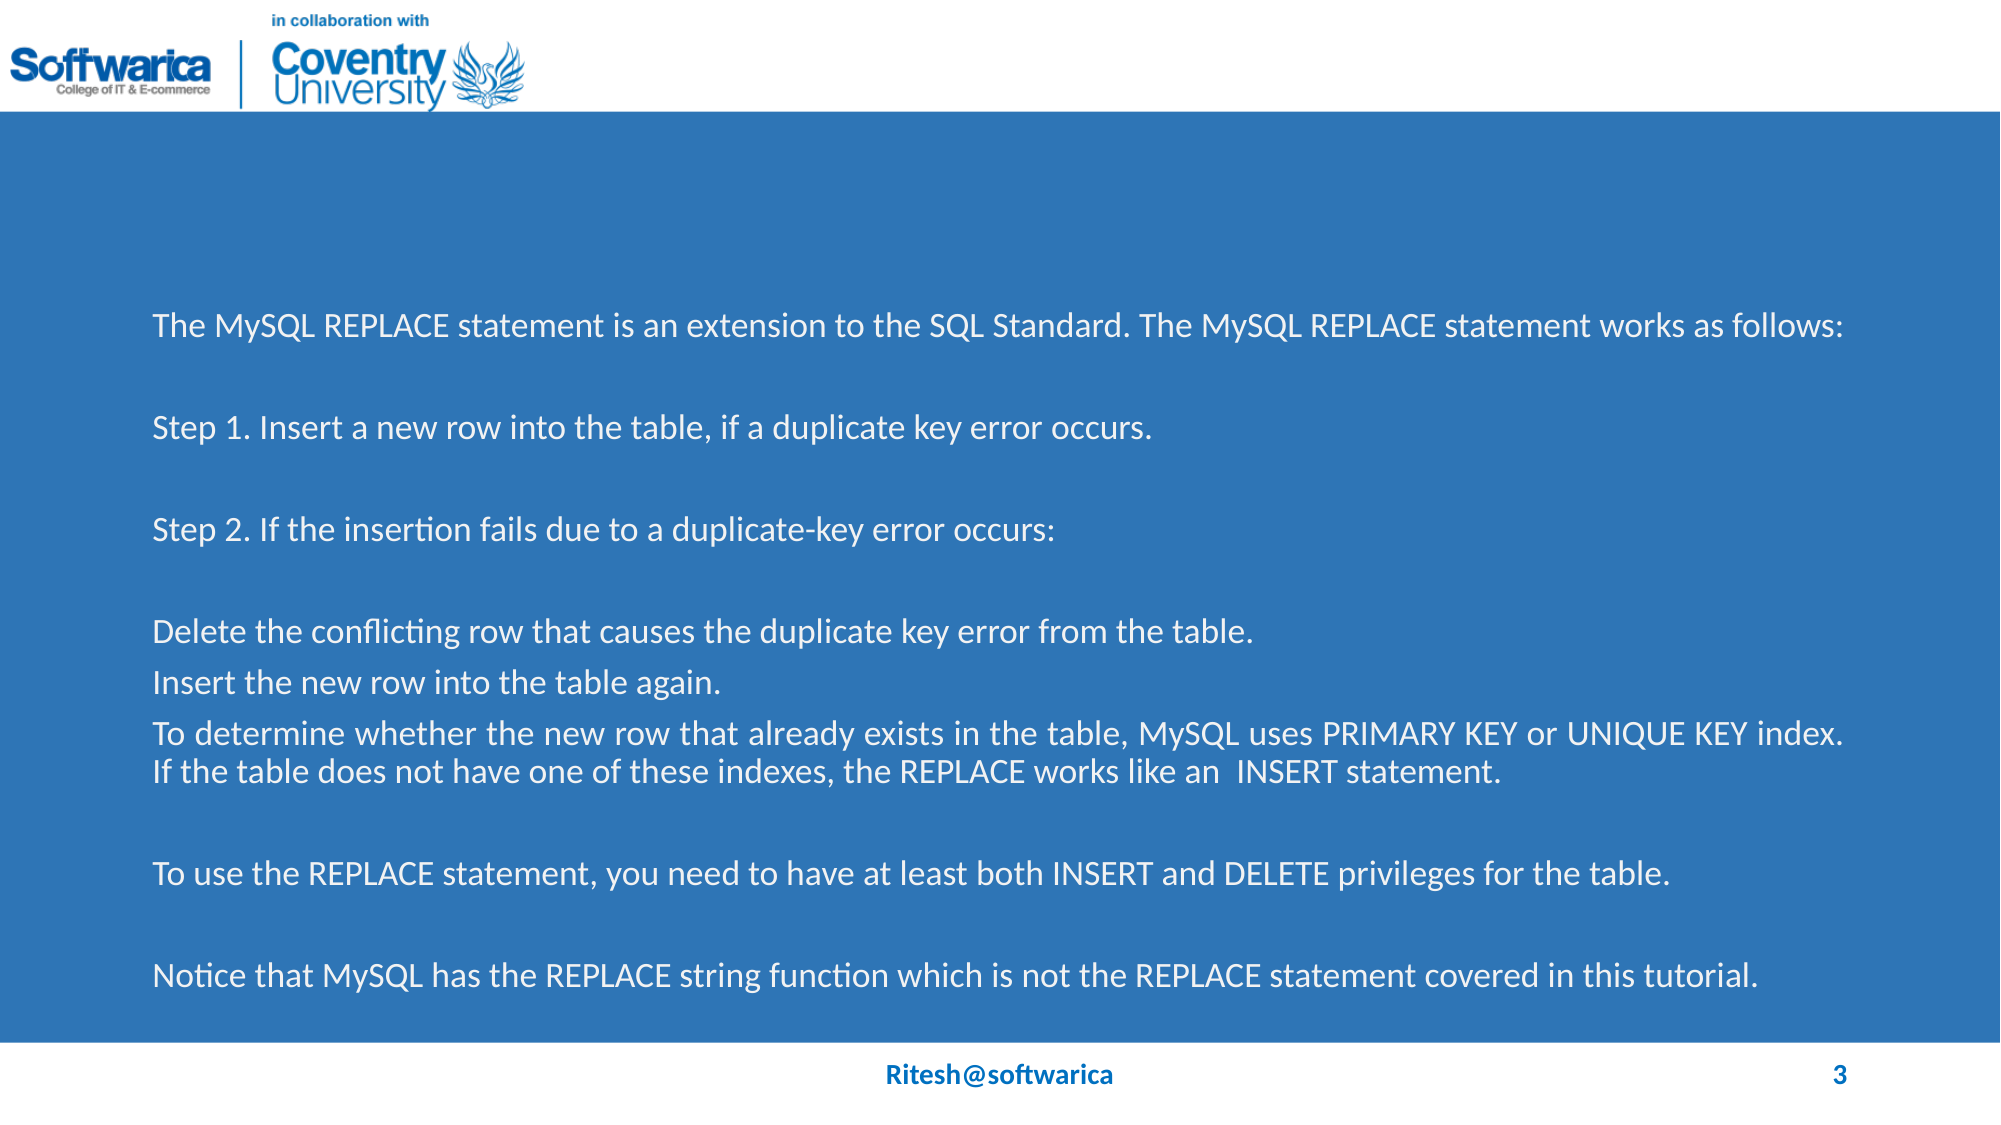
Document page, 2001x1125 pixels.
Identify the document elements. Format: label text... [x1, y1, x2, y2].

footer Ritesh@softwarica [662, 1042, 1338, 1103]
list The MySQL REPLACE statement is an extension to the SQL Standard. The MySQL REPLACE statement works as follows: Step 1. Insert a new row into the table, if a duplicate key error occurs. Step 2. If the insertion fails due to a duplicate-key error occurs: Delete the conflicting row that causes the duplicate key error from the table. Insert the new row into the table again. To determine whether the new row that already exists in the table, MySQL uses PRIMARY KEY or UNIQUE KEY index. If the table does not have one of these indexes, the REPLACE works like an INSERT statement. To use the REPLACE statement, you need to have at least both INSERT and DELETE privileges for the table. Notice that MySQL has the REPLACE string function which is not the REPLACE statement covered in this tutorial. [137, 299, 1863, 1014]
slide_number 3 [1412, 1042, 1863, 1103]
picture [10, 14, 525, 112]
